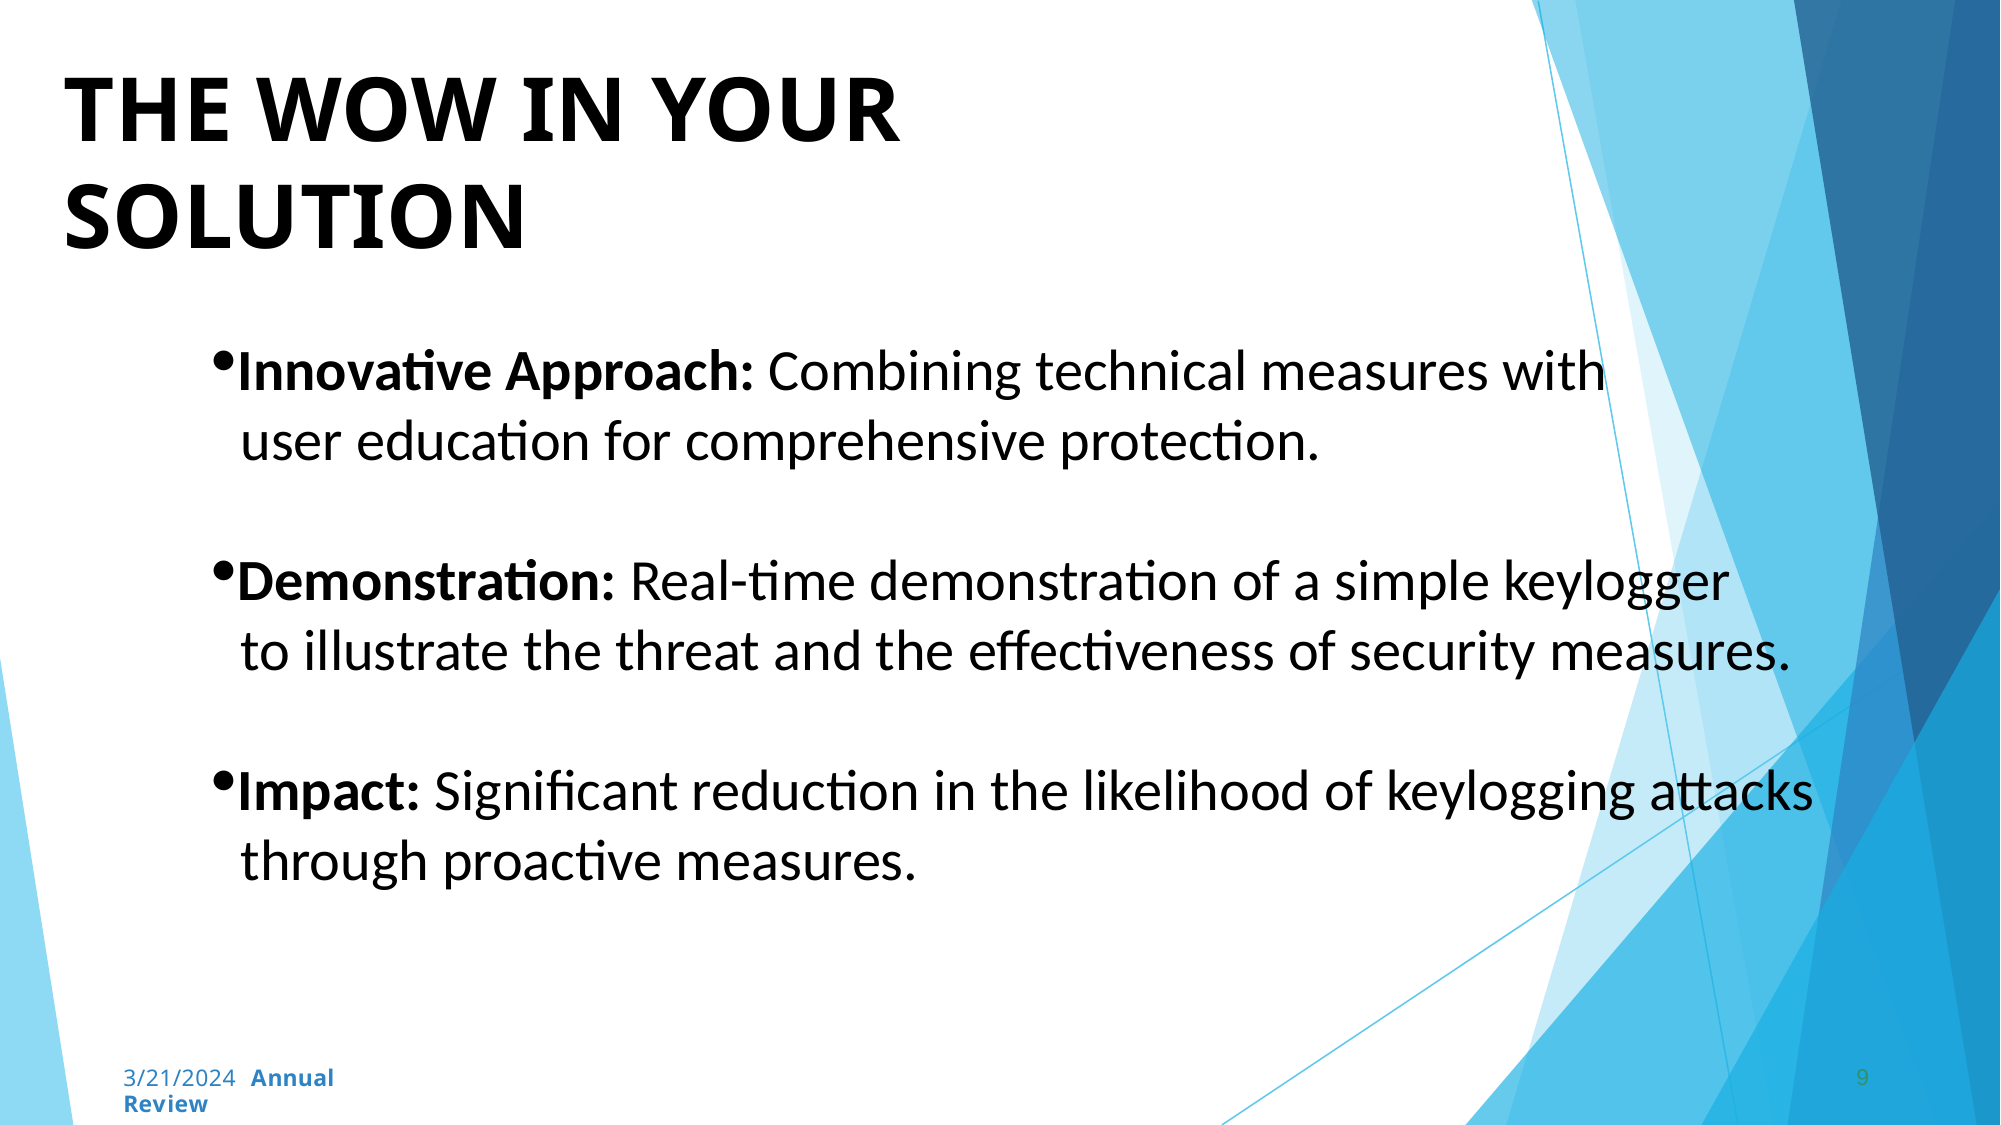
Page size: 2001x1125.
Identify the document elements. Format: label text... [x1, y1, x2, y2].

text_box 3/21/2024 Annual Review [123, 1063, 415, 1118]
text_box Innovative Approach: Combining technical measures with user education for comprehensive protection. Demonstration: Real-time demonstration of a simple keylogger to illustrate the threat and the effectiveness of security measures. Impact: Significant reduction in the likelihood of keylogging attacks through proactive measures. [199, 324, 1830, 900]
title THE WOW IN YOUR SOLUTION [61, 50, 1300, 266]
text_box [1849, 1061, 1888, 1091]
